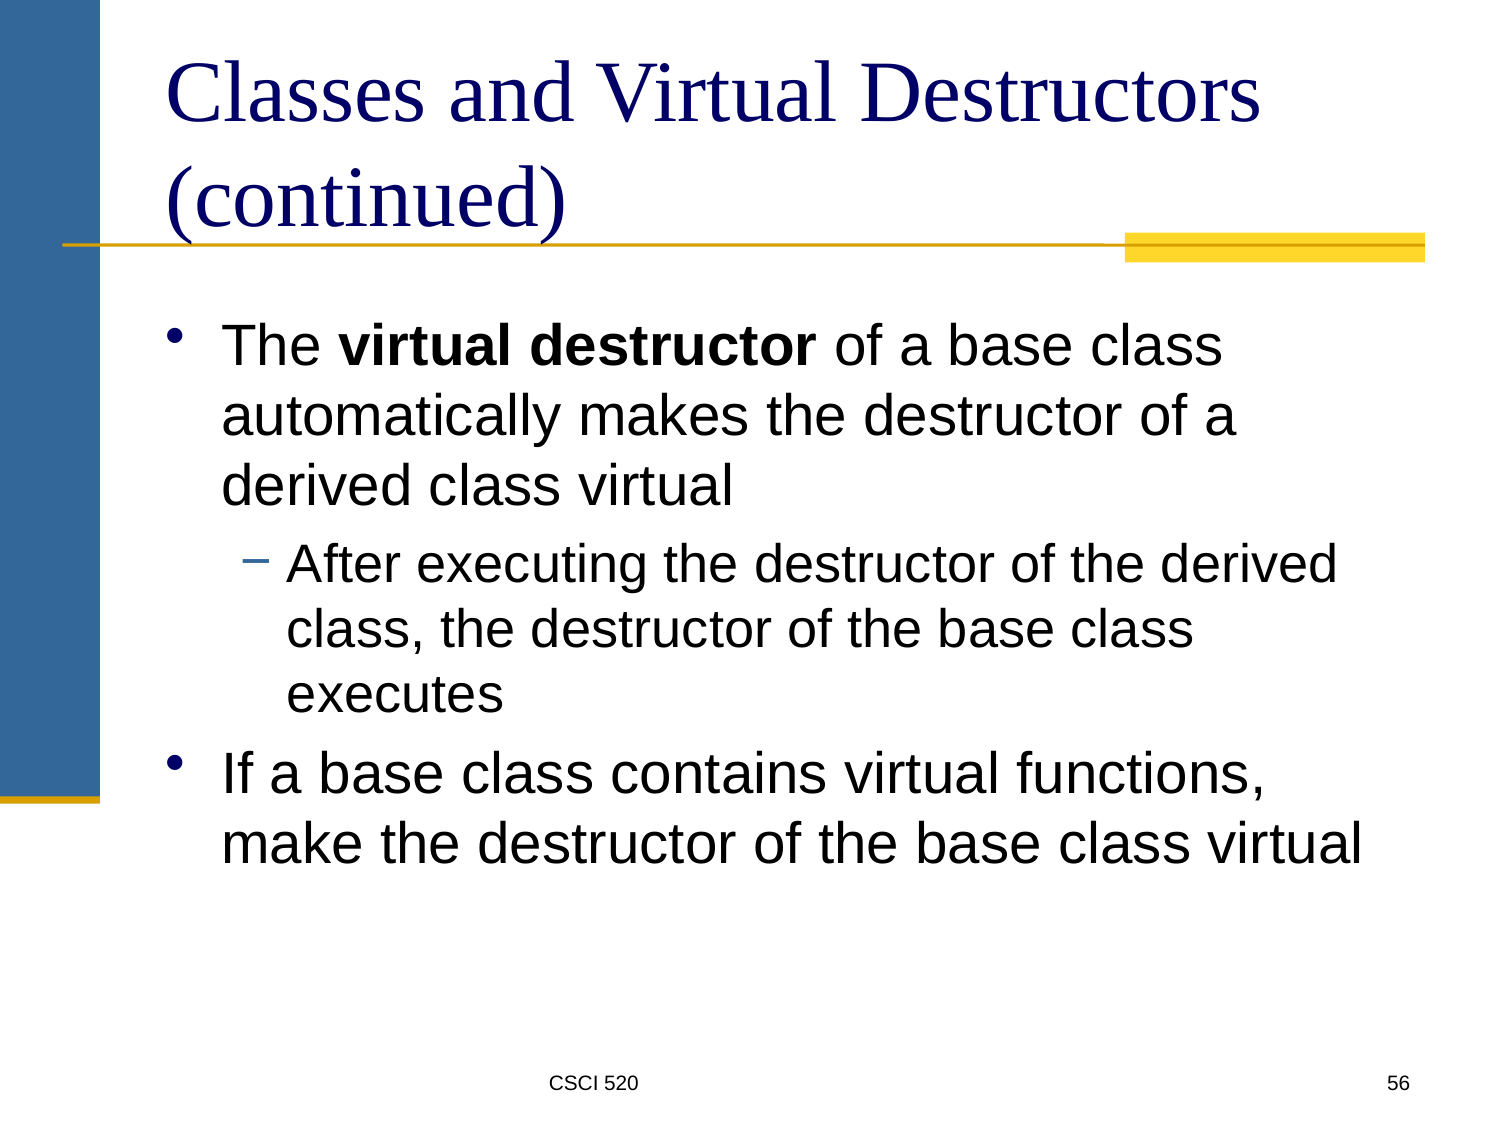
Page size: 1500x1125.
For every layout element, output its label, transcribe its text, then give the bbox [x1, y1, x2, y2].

footer CSCI 520 [149, 1062, 1038, 1101]
title Classes and Virtual Destructors (continued) [149, 45, 1426, 234]
list The virtual destructor of a base class automatically makes the destructor of a derived class virtual After executing the destructor of the derived class, the destructor of the base class executes If a base class contains virtual functions, make the destructor of the base class virtual [149, 299, 1426, 1006]
slide_number 56 [1112, 1062, 1426, 1101]
